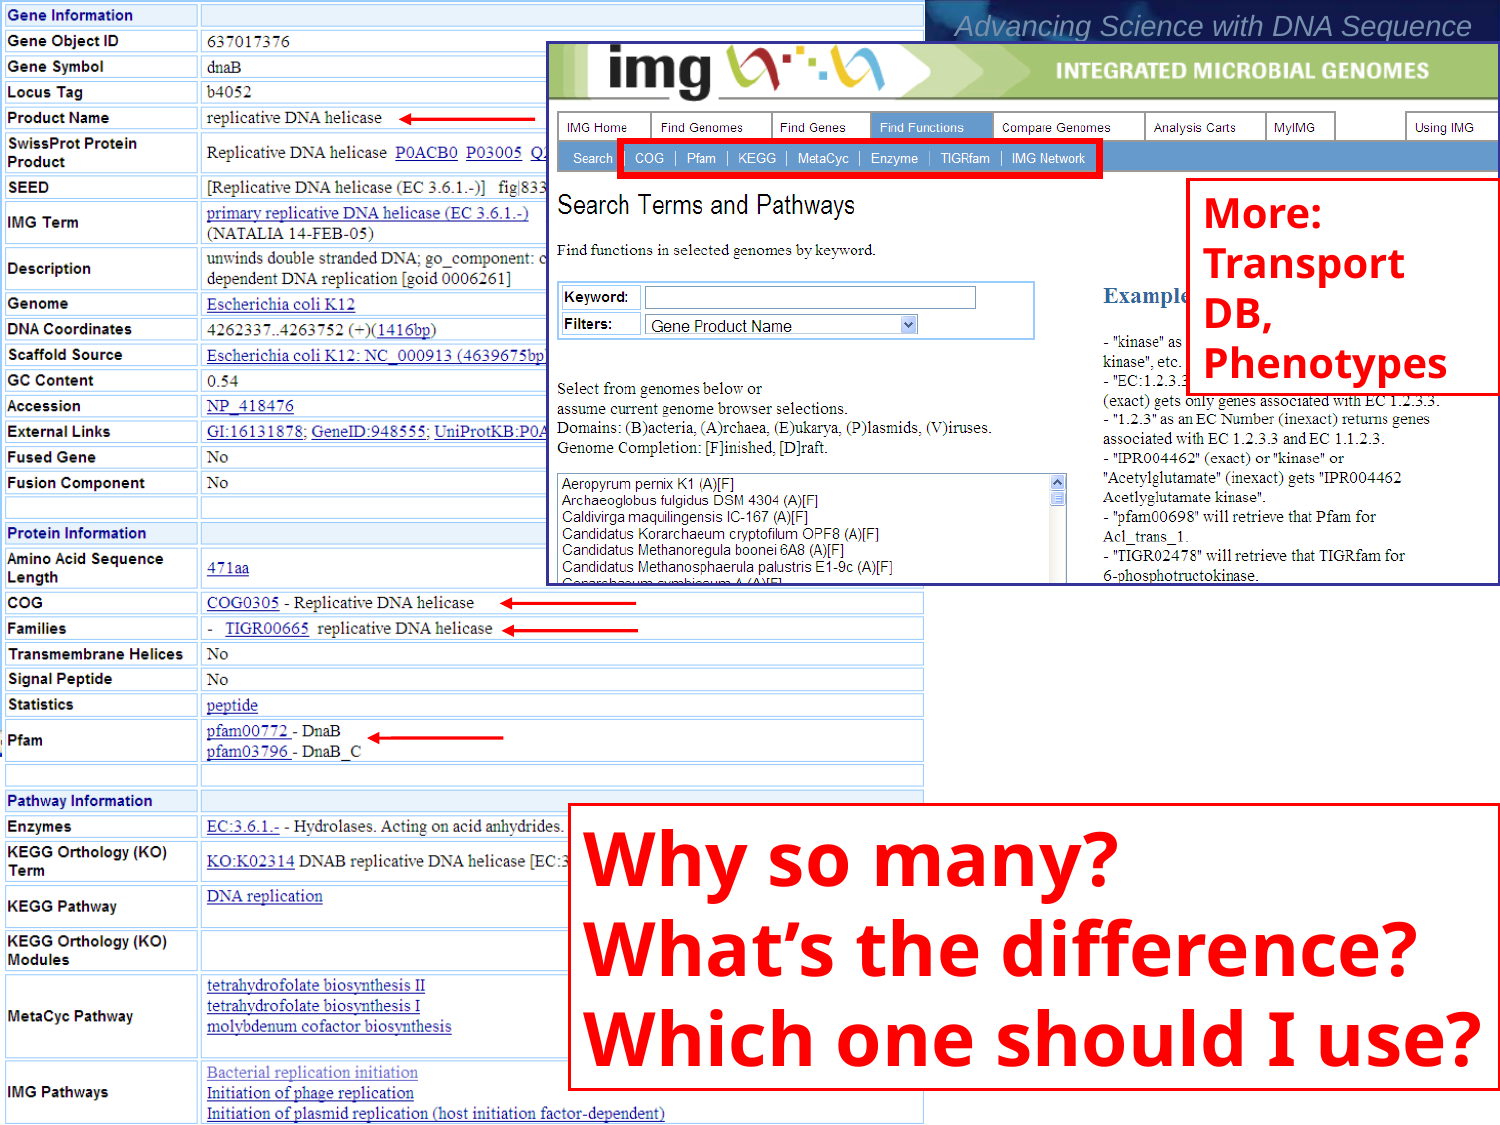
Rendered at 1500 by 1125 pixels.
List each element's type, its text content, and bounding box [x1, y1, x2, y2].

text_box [366, 119, 980, 863]
picture [1079, 22, 1087, 34]
picture [0, 0, 1500, 1125]
picture [1380, 22, 1388, 34]
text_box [546, 42, 1500, 585]
text_box Why so many? What’s the difference? Which one should I use? [929, 804, 1500, 1090]
